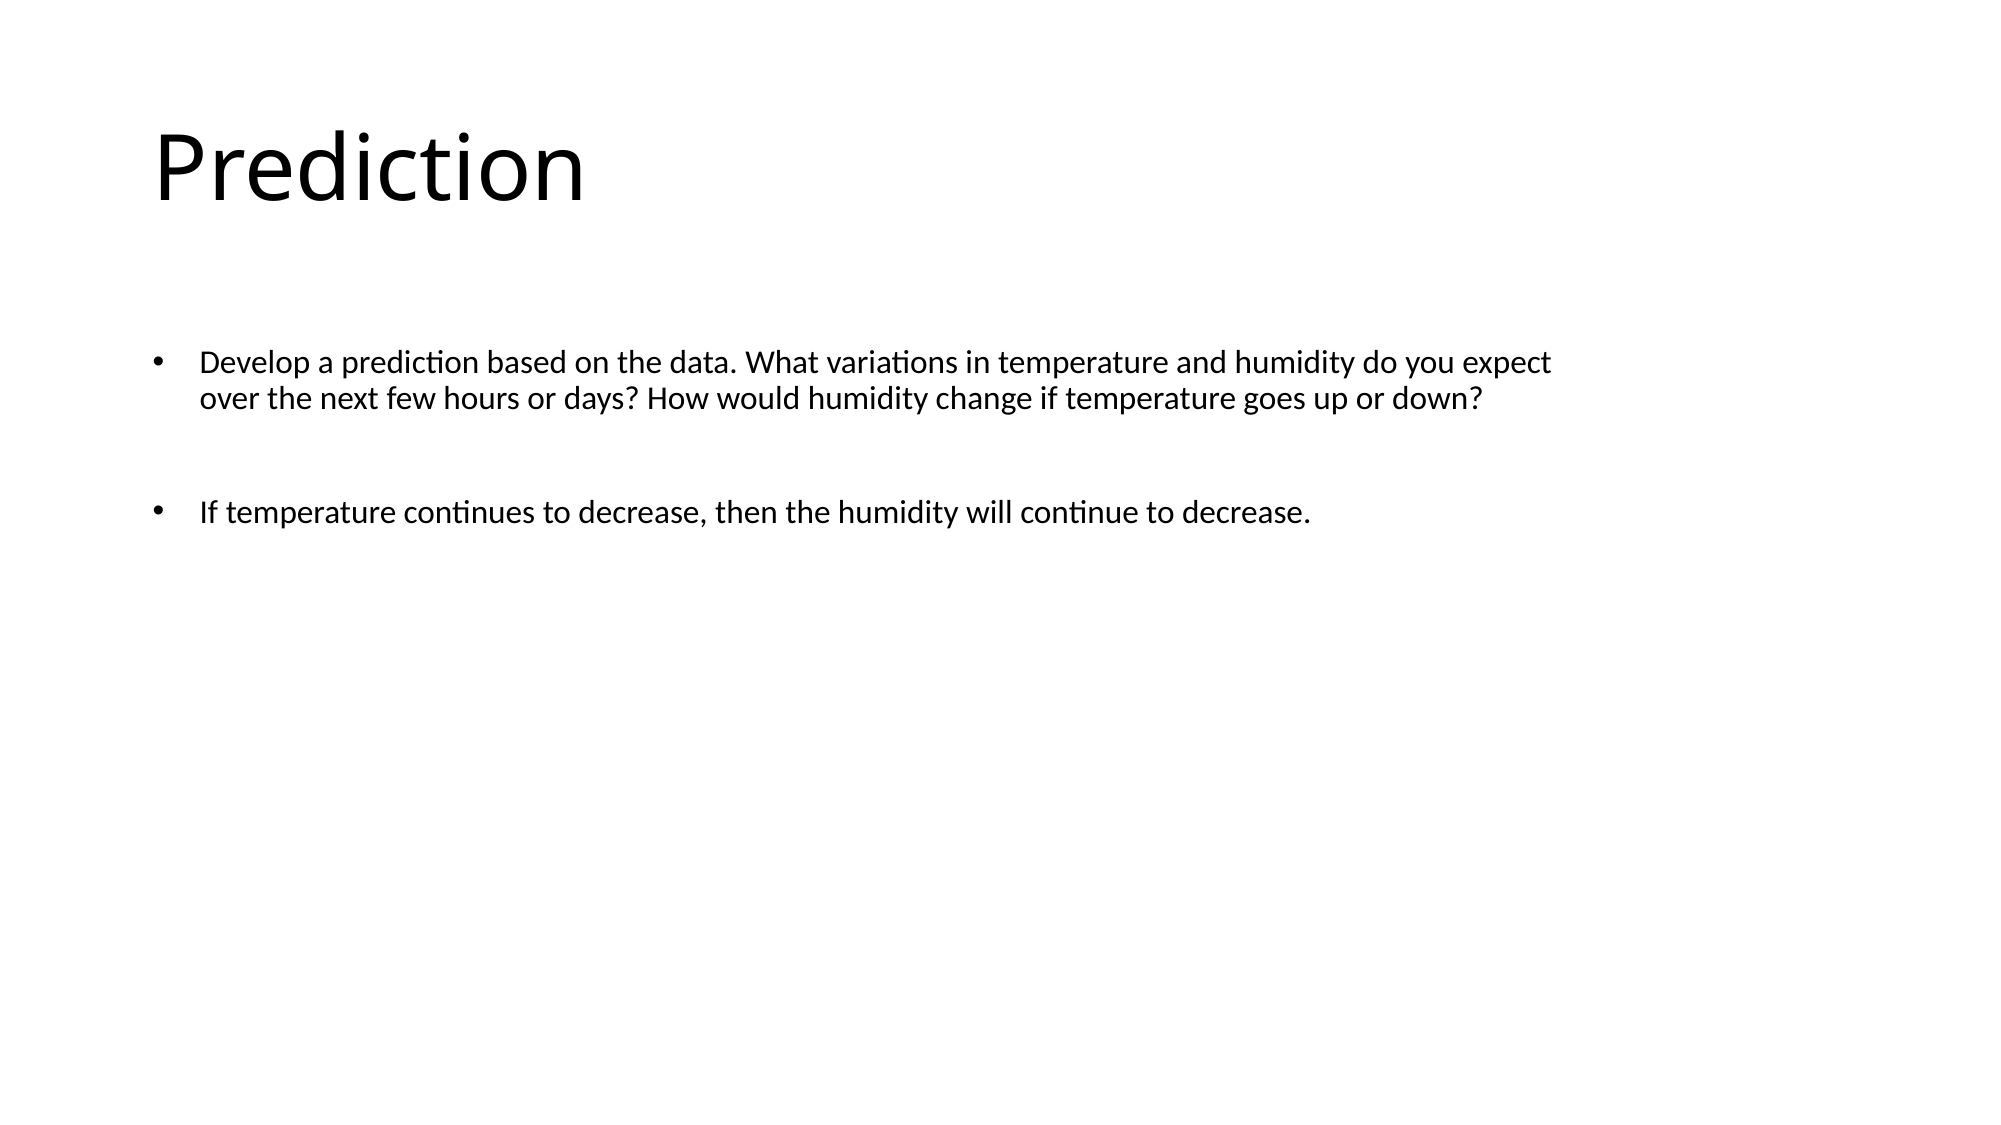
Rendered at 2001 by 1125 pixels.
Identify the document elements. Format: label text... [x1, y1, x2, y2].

title Prediction [137, 75, 783, 337]
list Develop a prediction based on the data. What variations in temperature and humidity do you expect over the next few hours or days? How would humidity change if temperature goes up or down? If temperature continues to decrease, then the humidity will continue to decrease. [137, 337, 1580, 963]
